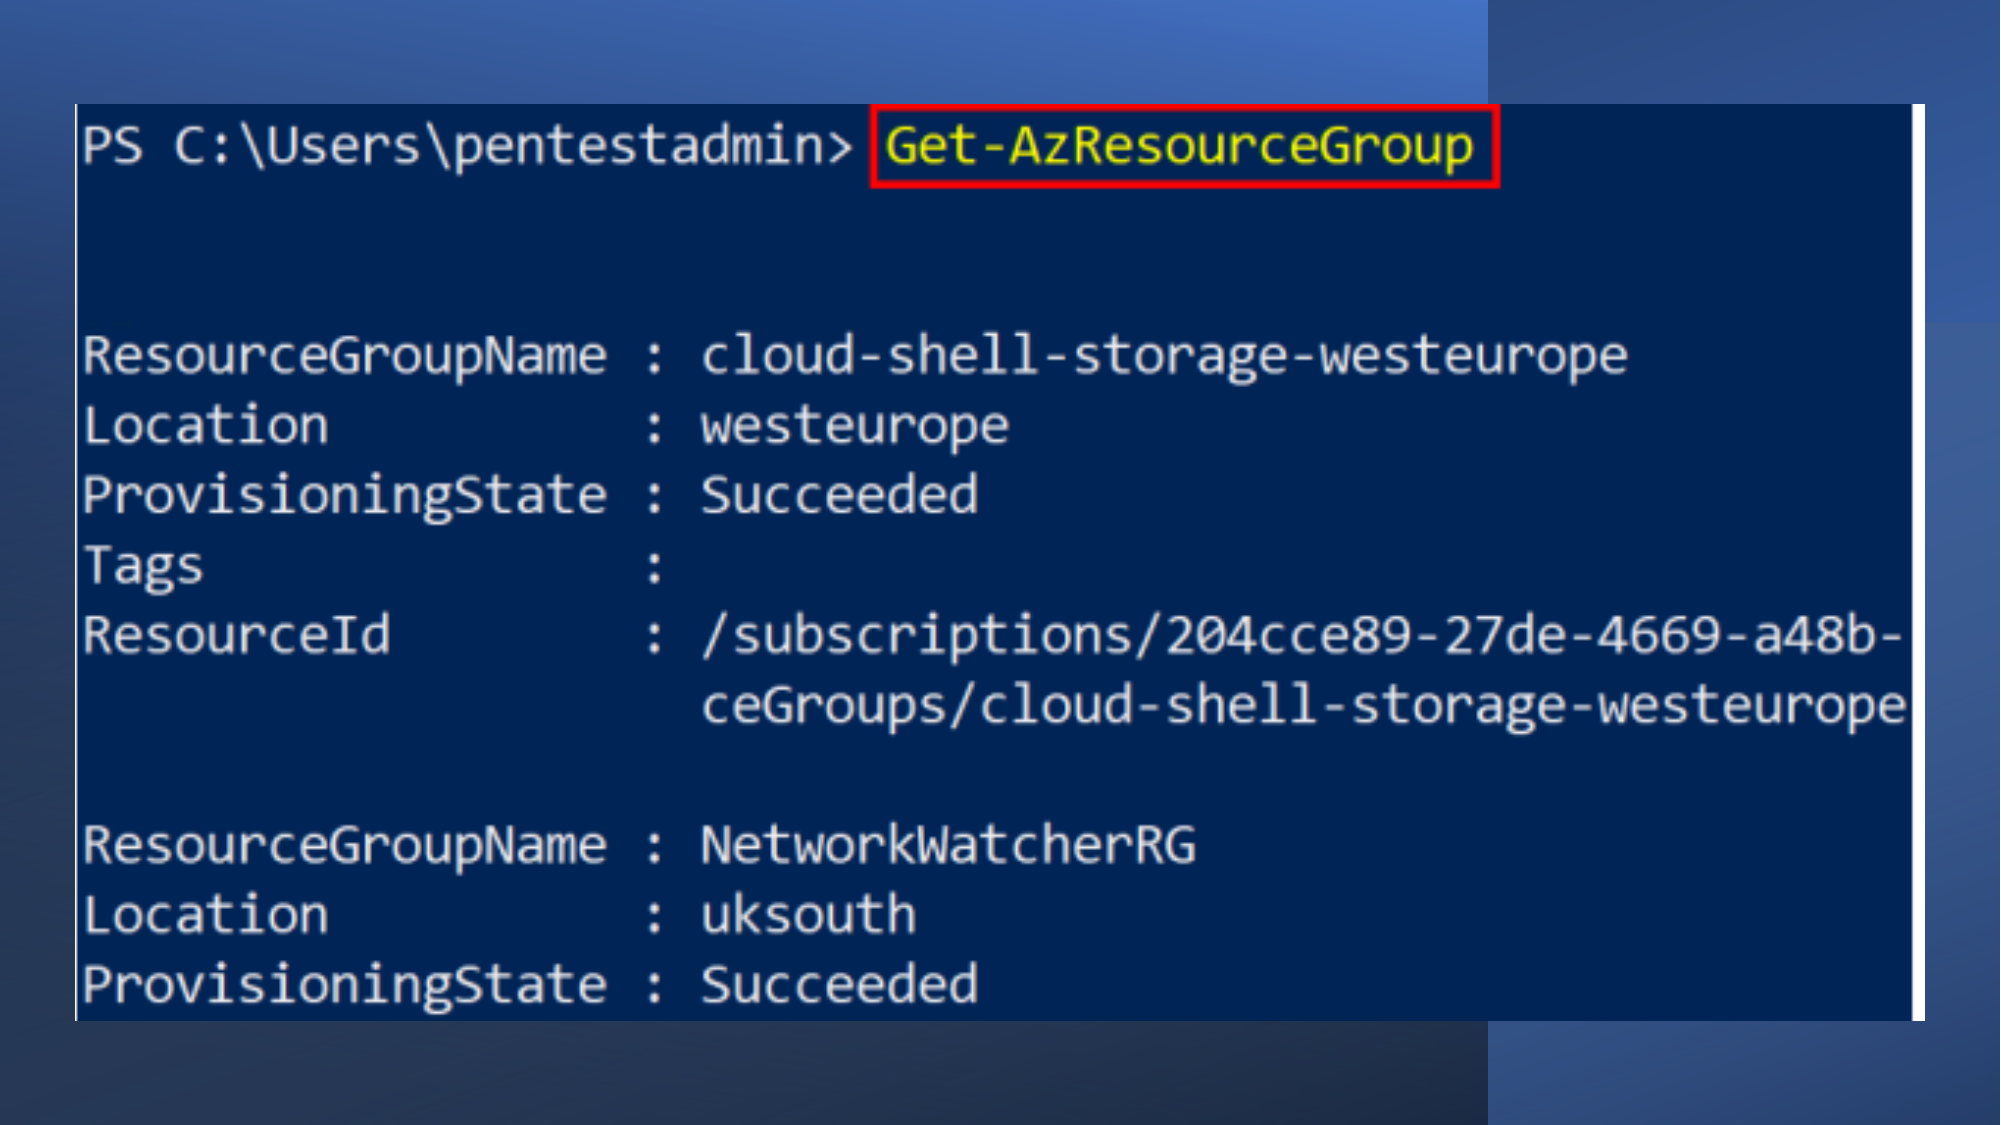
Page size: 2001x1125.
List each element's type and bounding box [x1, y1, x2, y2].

text_box [0, 0, 1489, 321]
picture [74, 104, 1925, 1021]
text_box [1489, 0, 2000, 321]
text_box [0, 321, 2000, 1125]
